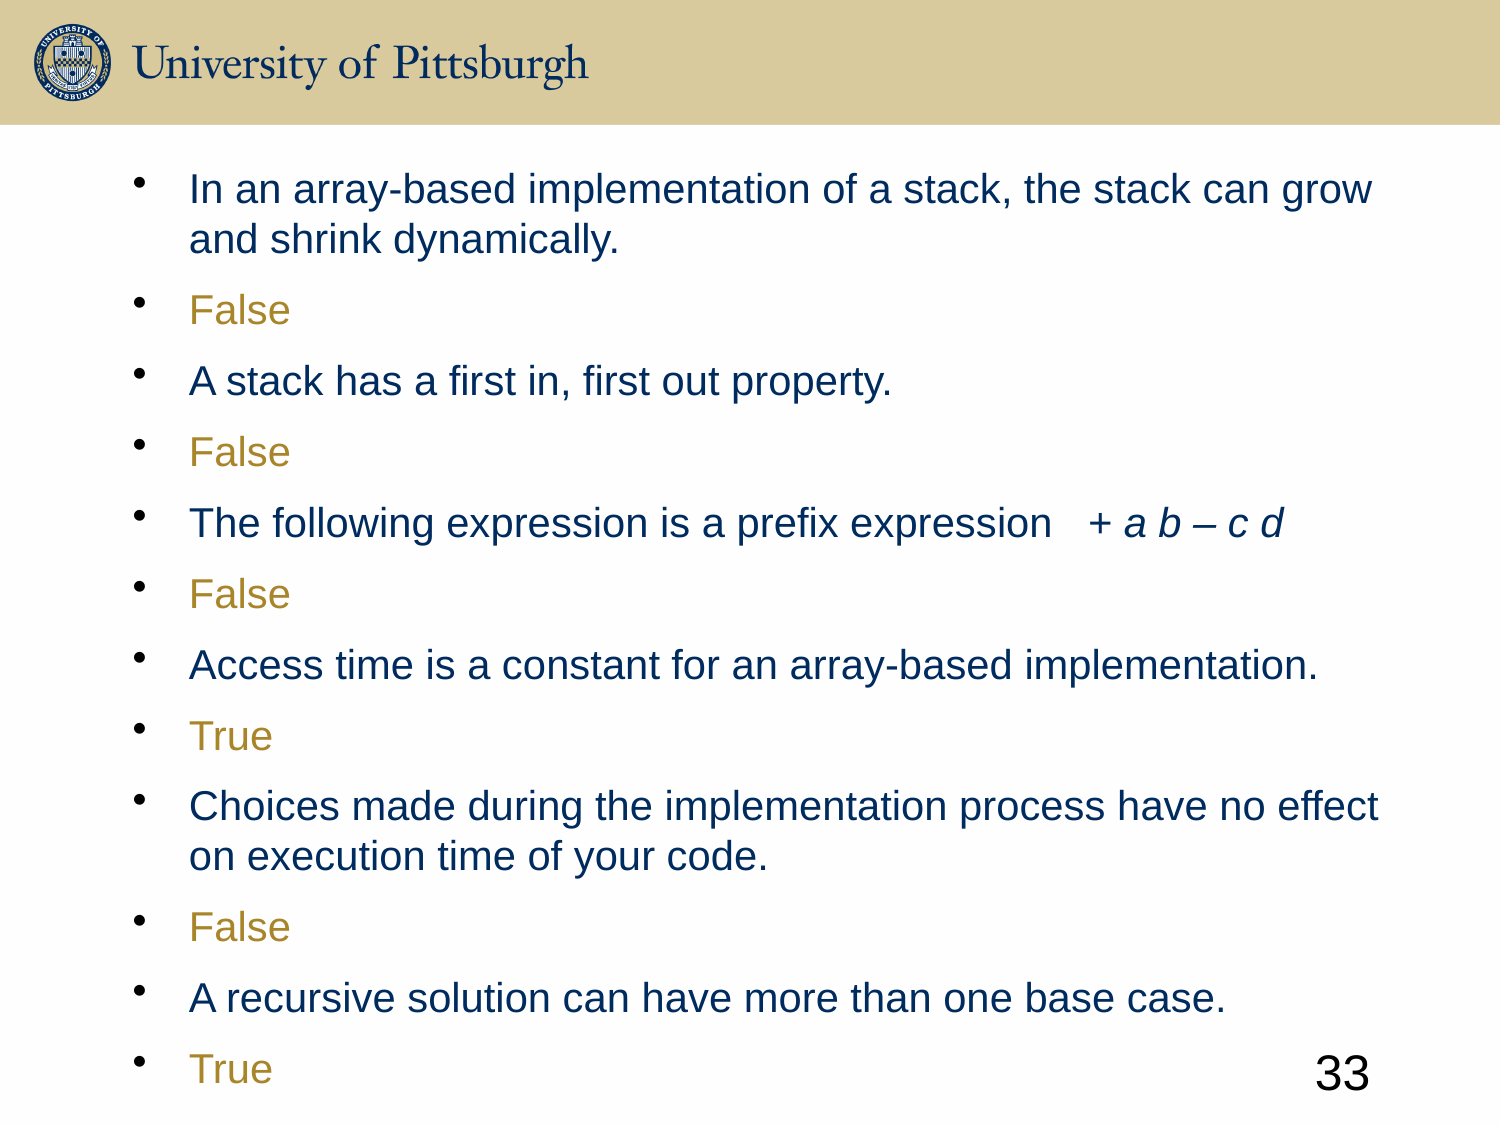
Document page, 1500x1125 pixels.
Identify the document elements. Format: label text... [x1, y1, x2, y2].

list In an array-based implementation of a stack, the stack can grow and shrink dynamically. False A stack has a first in, first out property. False The following expression is a prefix expression + a b – c d False Access time is a constant for an array-based implementation. True Choices made during the implementation process have no effect on execution time of your code. False A recursive solution can have more than one base case. True [117, 154, 1395, 1109]
picture [0, 0, 1500, 1125]
slide_number 33 [1299, 1033, 1438, 1109]
